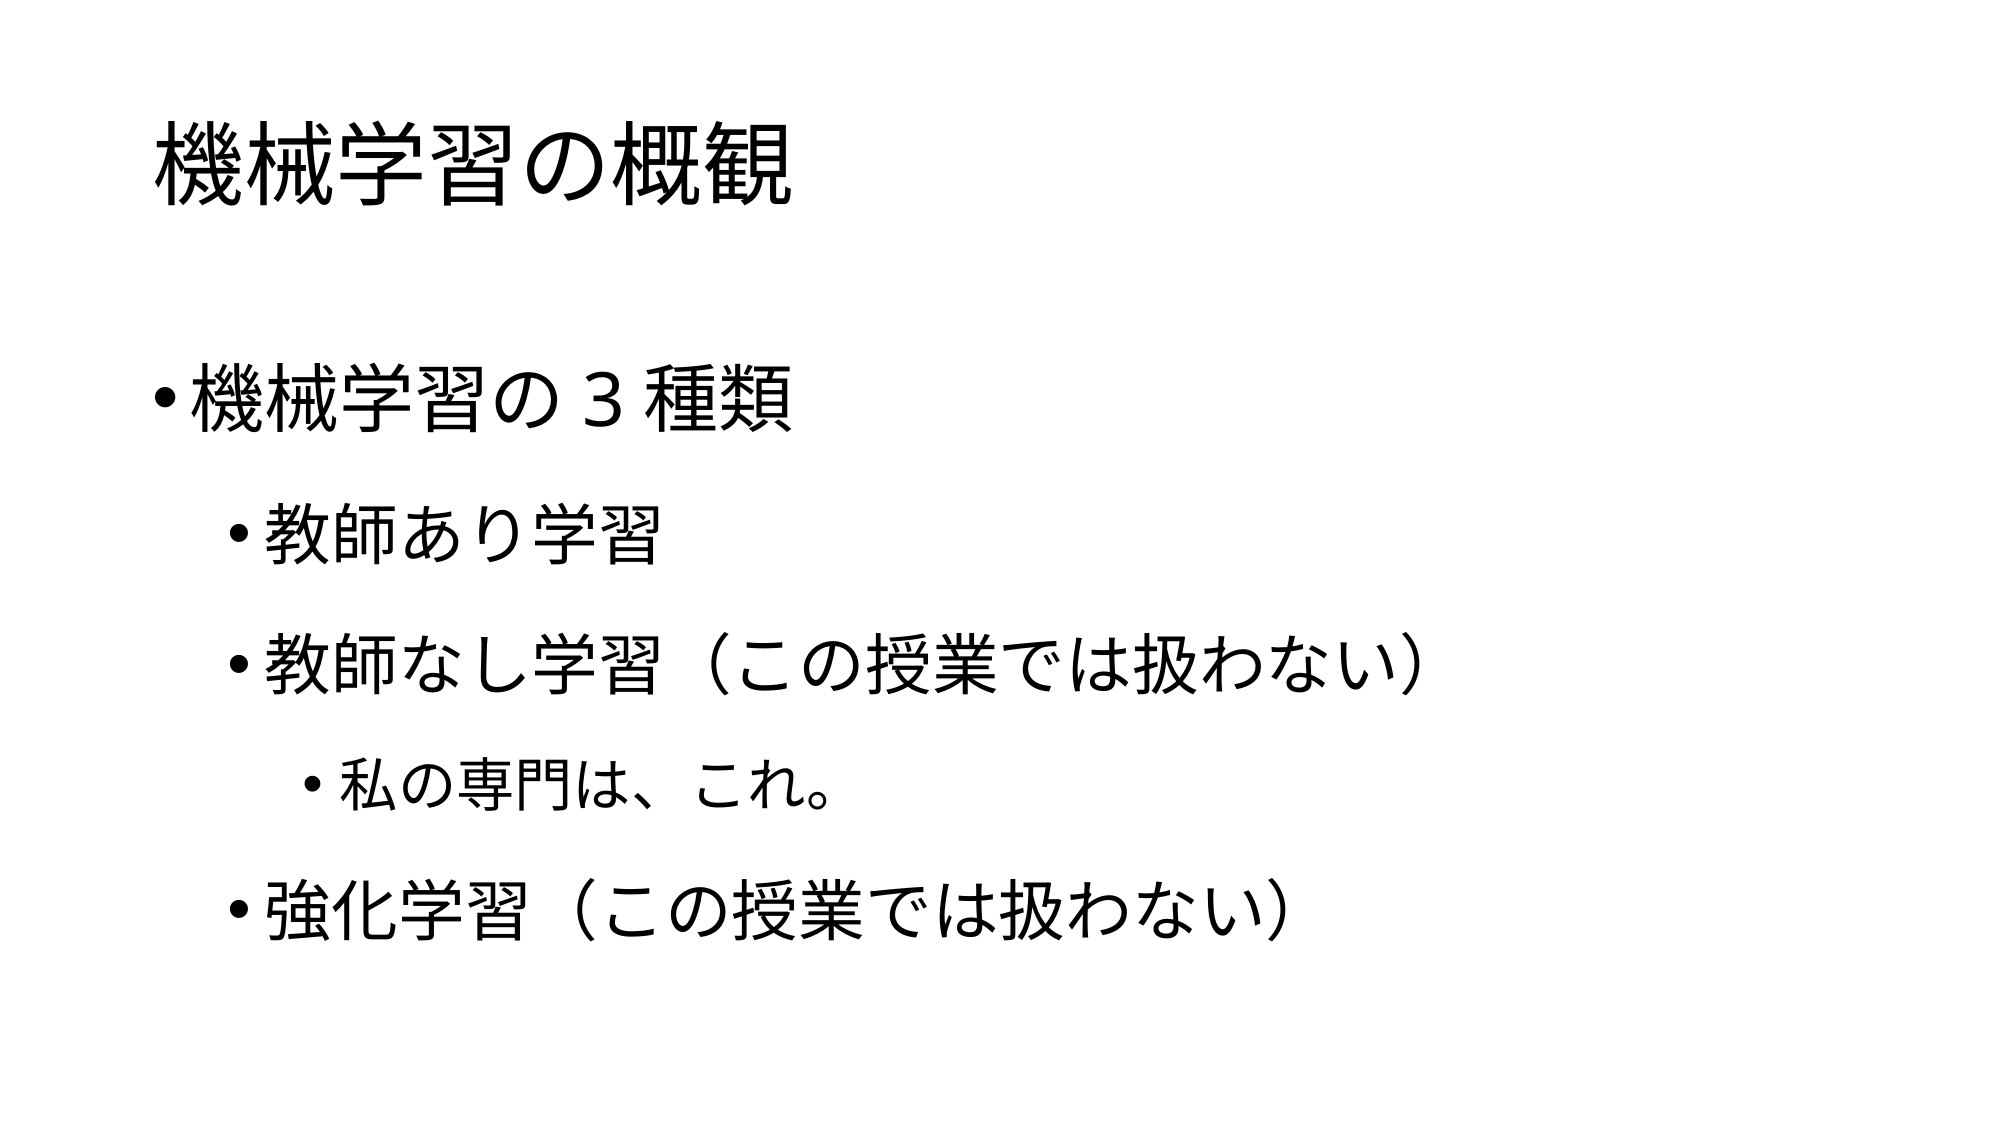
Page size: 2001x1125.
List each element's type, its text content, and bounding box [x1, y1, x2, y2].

list 機械学習の3種類 教師あり学習 教師なし学習（この授業では扱わない） 私の専門は、これ。 強化学習（この授業では扱わない） [137, 299, 1863, 1014]
title 機械学習の概観 [137, 59, 1863, 278]
